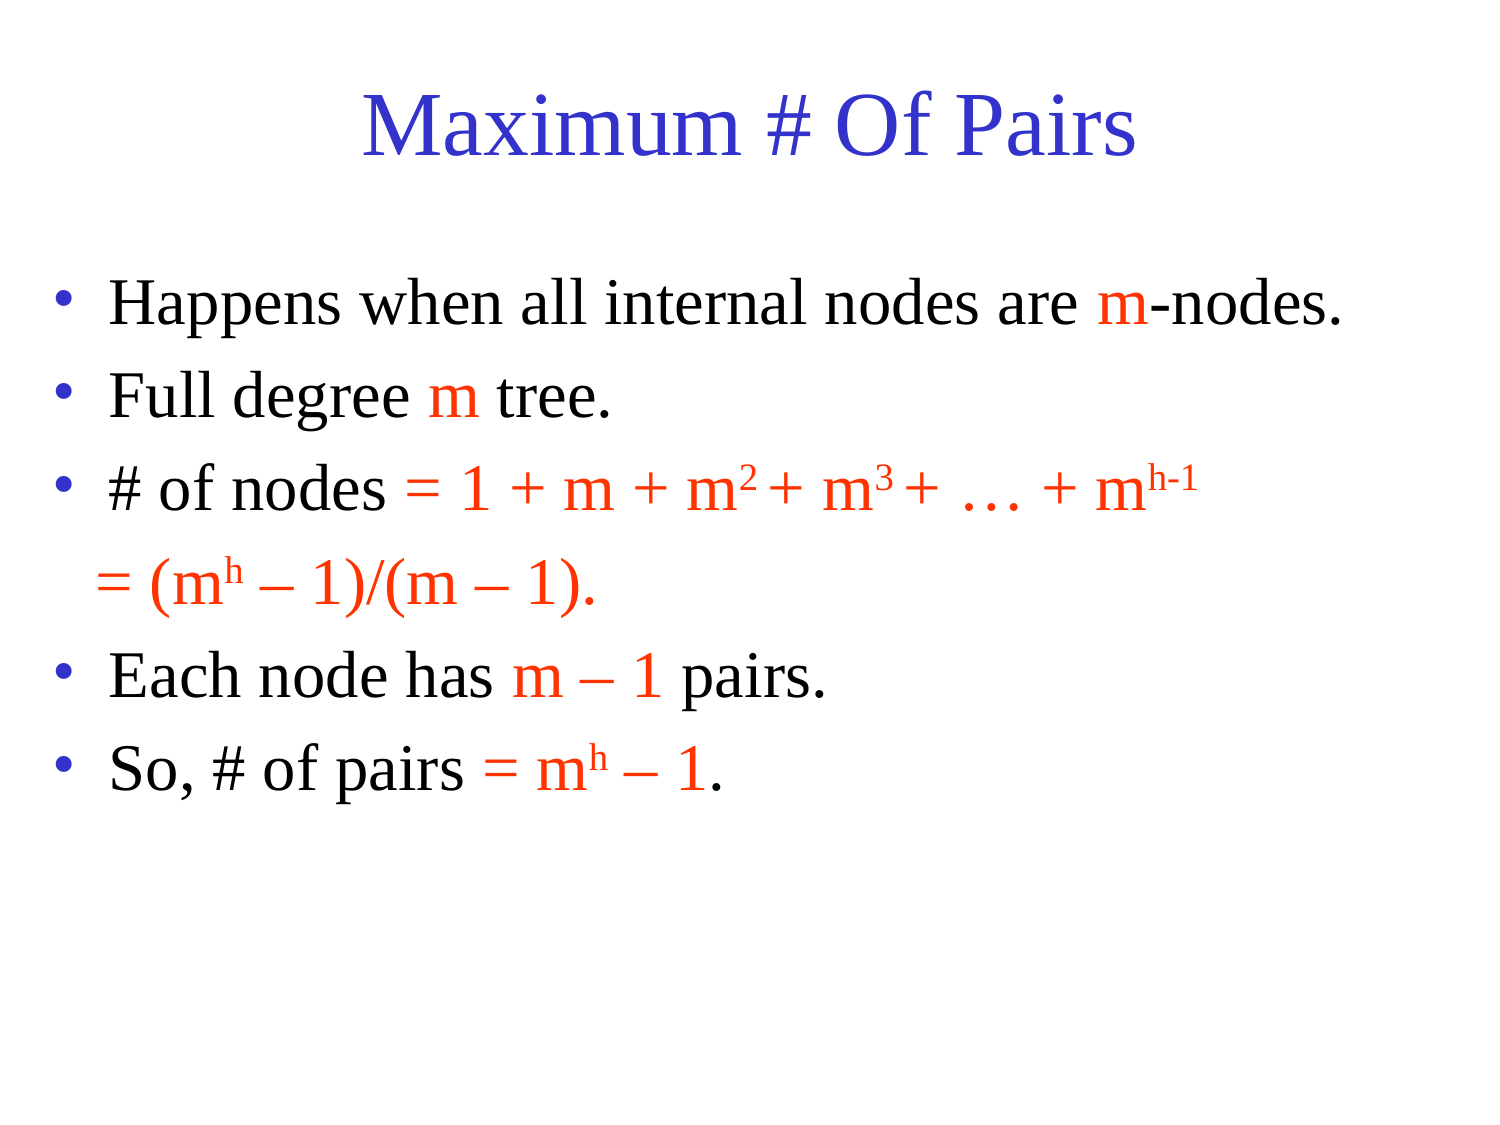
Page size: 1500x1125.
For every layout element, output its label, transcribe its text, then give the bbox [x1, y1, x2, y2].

list Happens when all internal nodes are m-nodes. Full degree m tree. # of nodes = 1 + m + m2 + m3 + … + mh-1 = (mh – 1)/(m – 1). Each node has m – 1 pairs. So, # of pairs = mh – 1. [37, 249, 1500, 963]
title Maximum # Of Pairs [112, 24, 1388, 213]
